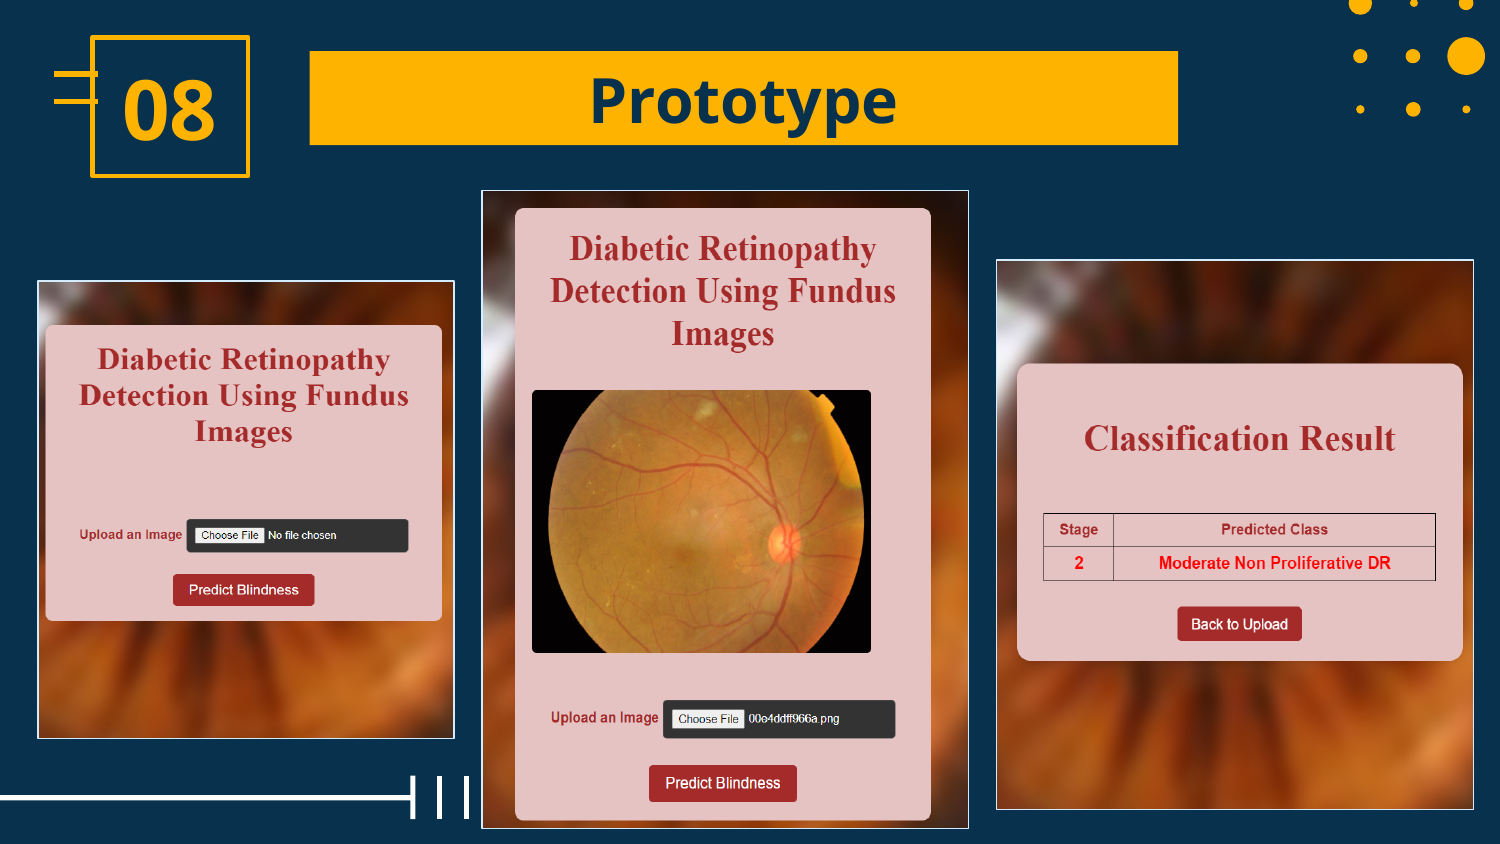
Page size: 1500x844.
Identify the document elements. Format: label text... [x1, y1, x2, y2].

text_box [481, 190, 969, 829]
text_box Prototype [309, 51, 1179, 146]
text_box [1429, 0, 1500, 201]
text_box [996, 260, 1474, 810]
text_box 08 [92, 37, 249, 176]
text_box [38, 280, 454, 739]
